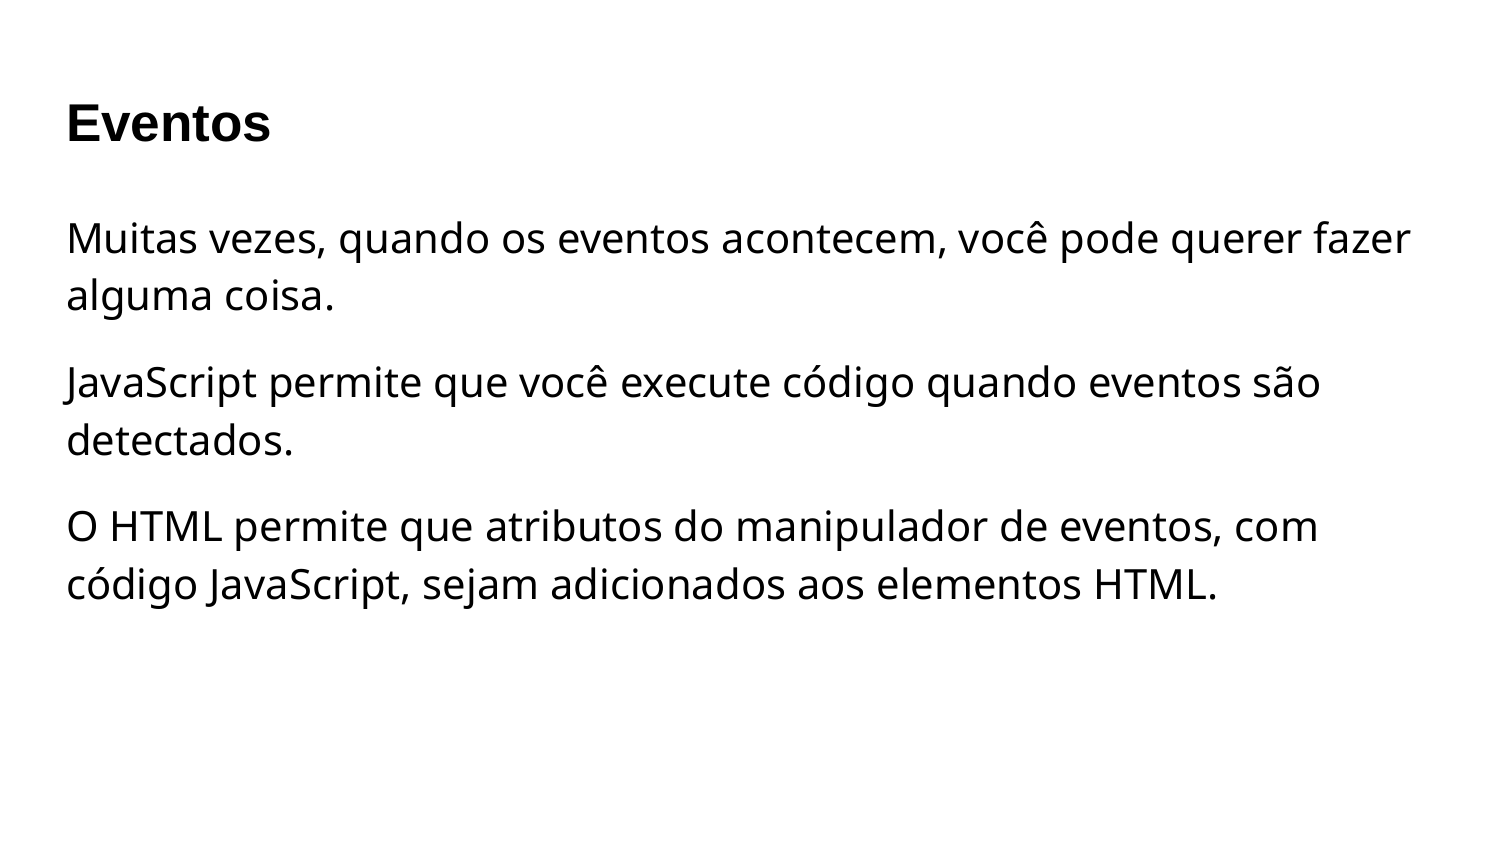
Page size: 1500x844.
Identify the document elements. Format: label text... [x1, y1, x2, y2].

list Muitas vezes, quando os eventos acontecem, você pode querer fazer alguma coisa. JavaScript permite que você execute código quando eventos são detectados. O HTML permite que atributos do manipulador de eventos, com código JavaScript, sejam adicionados aos elementos HTML. [51, 189, 1449, 750]
title Eventos [51, 72, 1449, 167]
